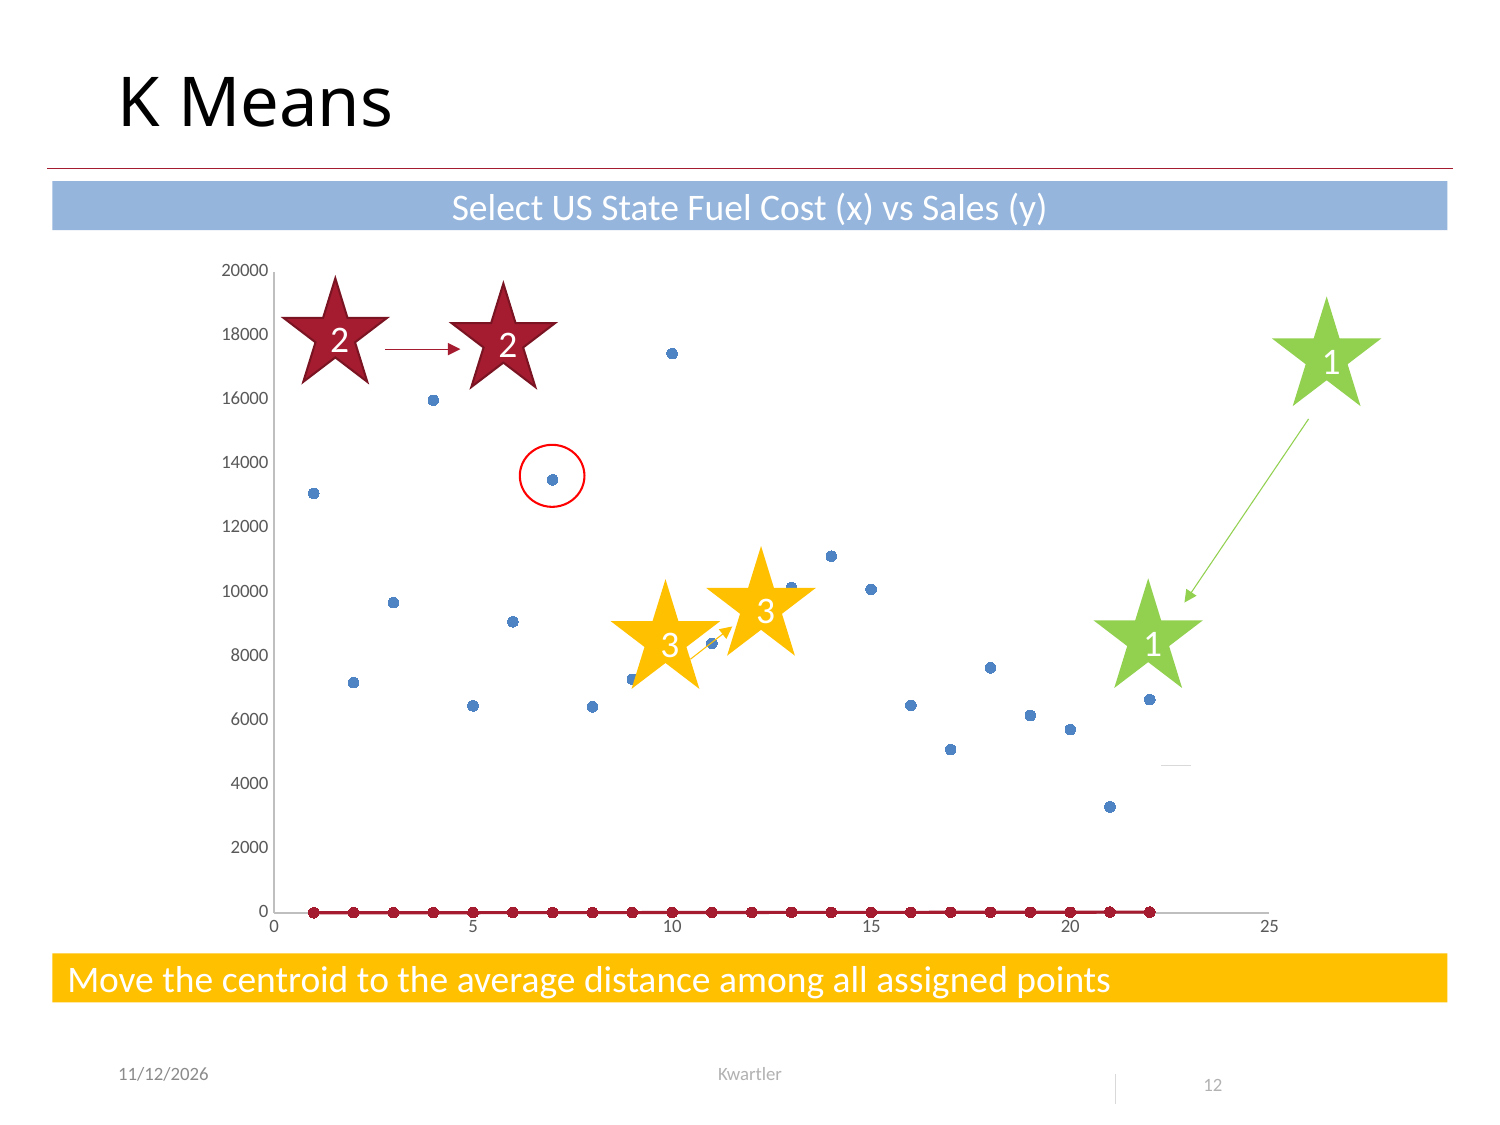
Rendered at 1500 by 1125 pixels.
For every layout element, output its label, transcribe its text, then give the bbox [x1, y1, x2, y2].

text_box Select US State Fuel Cost (x) vs Sales (y) [51, 180, 1448, 231]
footer Kwartler [496, 1042, 1004, 1103]
slide_number 12 [1188, 1042, 1330, 1103]
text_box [690, 626, 733, 660]
title K Means [103, 59, 1397, 157]
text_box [1184, 418, 1309, 603]
text_box 1 [1301, 296, 1382, 407]
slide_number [103, 1042, 441, 1103]
text_box Move the centroid to the average distance among all assigned points [51, 952, 1448, 1003]
chart [199, 248, 1301, 952]
